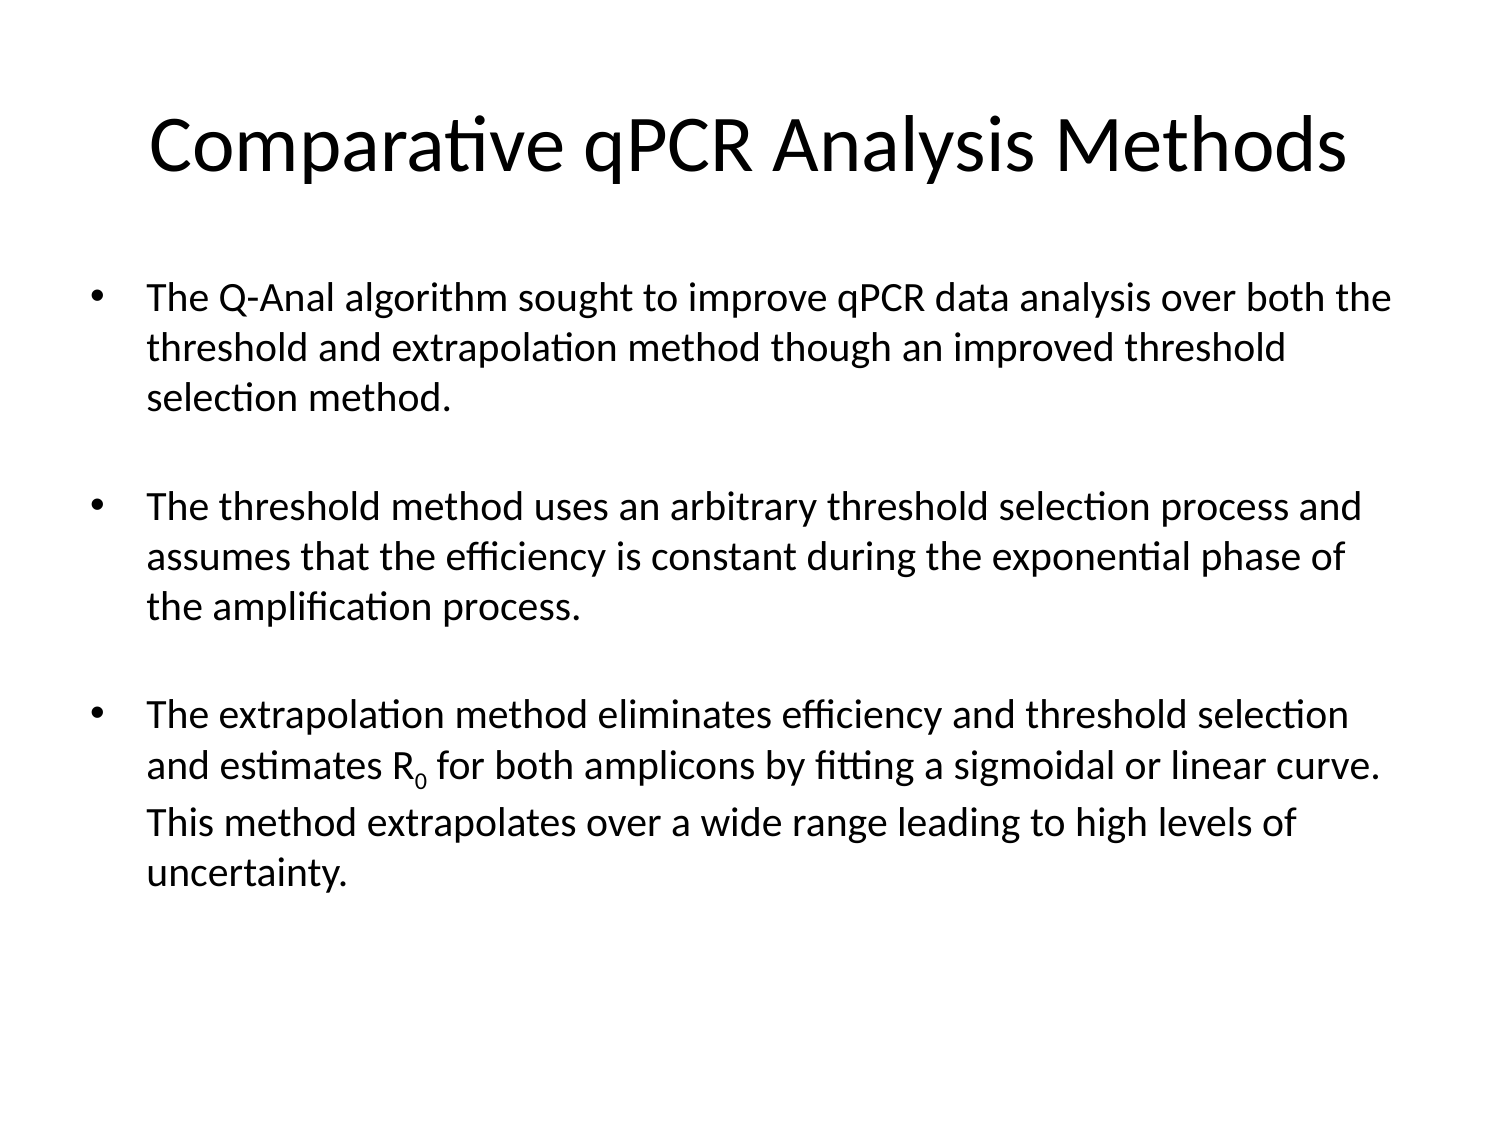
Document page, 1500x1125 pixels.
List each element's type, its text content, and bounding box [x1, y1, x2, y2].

title Comparative qPCR Analysis Methods [75, 45, 1425, 233]
list The Q-Anal algorithm sought to improve qPCR data analysis over both the threshold and extrapolation method though an improved threshold selection method. The threshold method uses an arbitrary threshold selection process and assumes that the efficiency is constant during the exponential phase of the amplification process. The extrapolation method eliminates efficiency and threshold selection and estimates R0 for both amplicons by fitting a sigmoidal or linear curve. This method extrapolates over a wide range leading to high levels of uncertainty. [75, 262, 1425, 1005]
